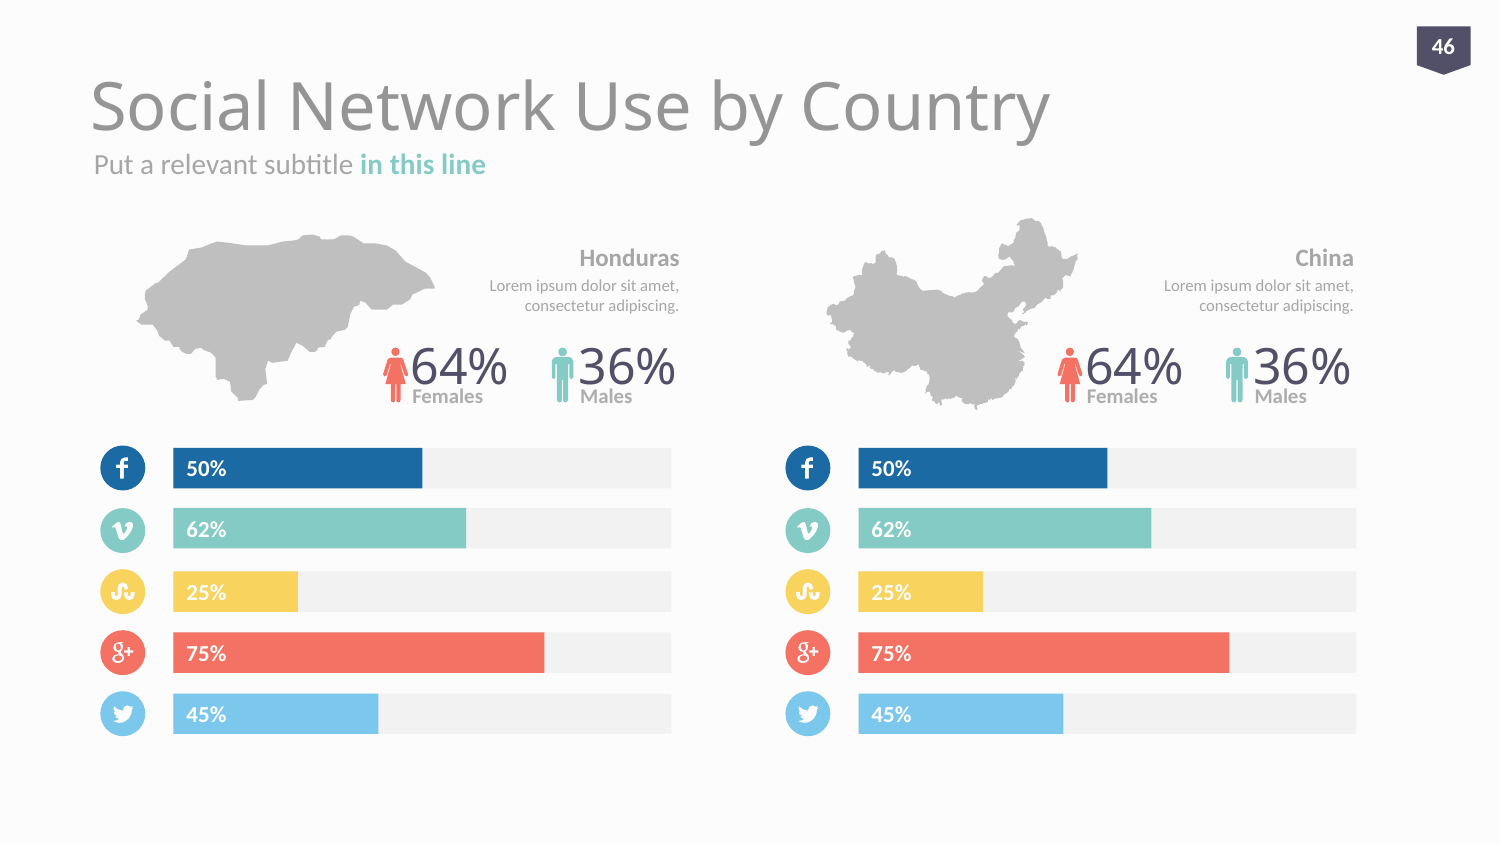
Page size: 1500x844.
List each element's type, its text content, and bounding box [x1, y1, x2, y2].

text_box 46 [1414, 24, 1473, 77]
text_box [785, 445, 1357, 491]
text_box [135, 233, 696, 402]
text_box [100, 506, 672, 554]
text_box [785, 568, 1357, 615]
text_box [785, 629, 1357, 676]
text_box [1056, 327, 1374, 415]
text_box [100, 445, 672, 491]
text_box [785, 506, 1357, 554]
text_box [100, 629, 672, 676]
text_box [100, 690, 672, 737]
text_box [382, 327, 700, 415]
title Social Network Use by Country [75, 33, 1425, 175]
text_box Put a relevant subtitle in this line [78, 132, 1429, 193]
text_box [785, 690, 1357, 737]
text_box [826, 217, 1370, 411]
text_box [100, 568, 672, 615]
